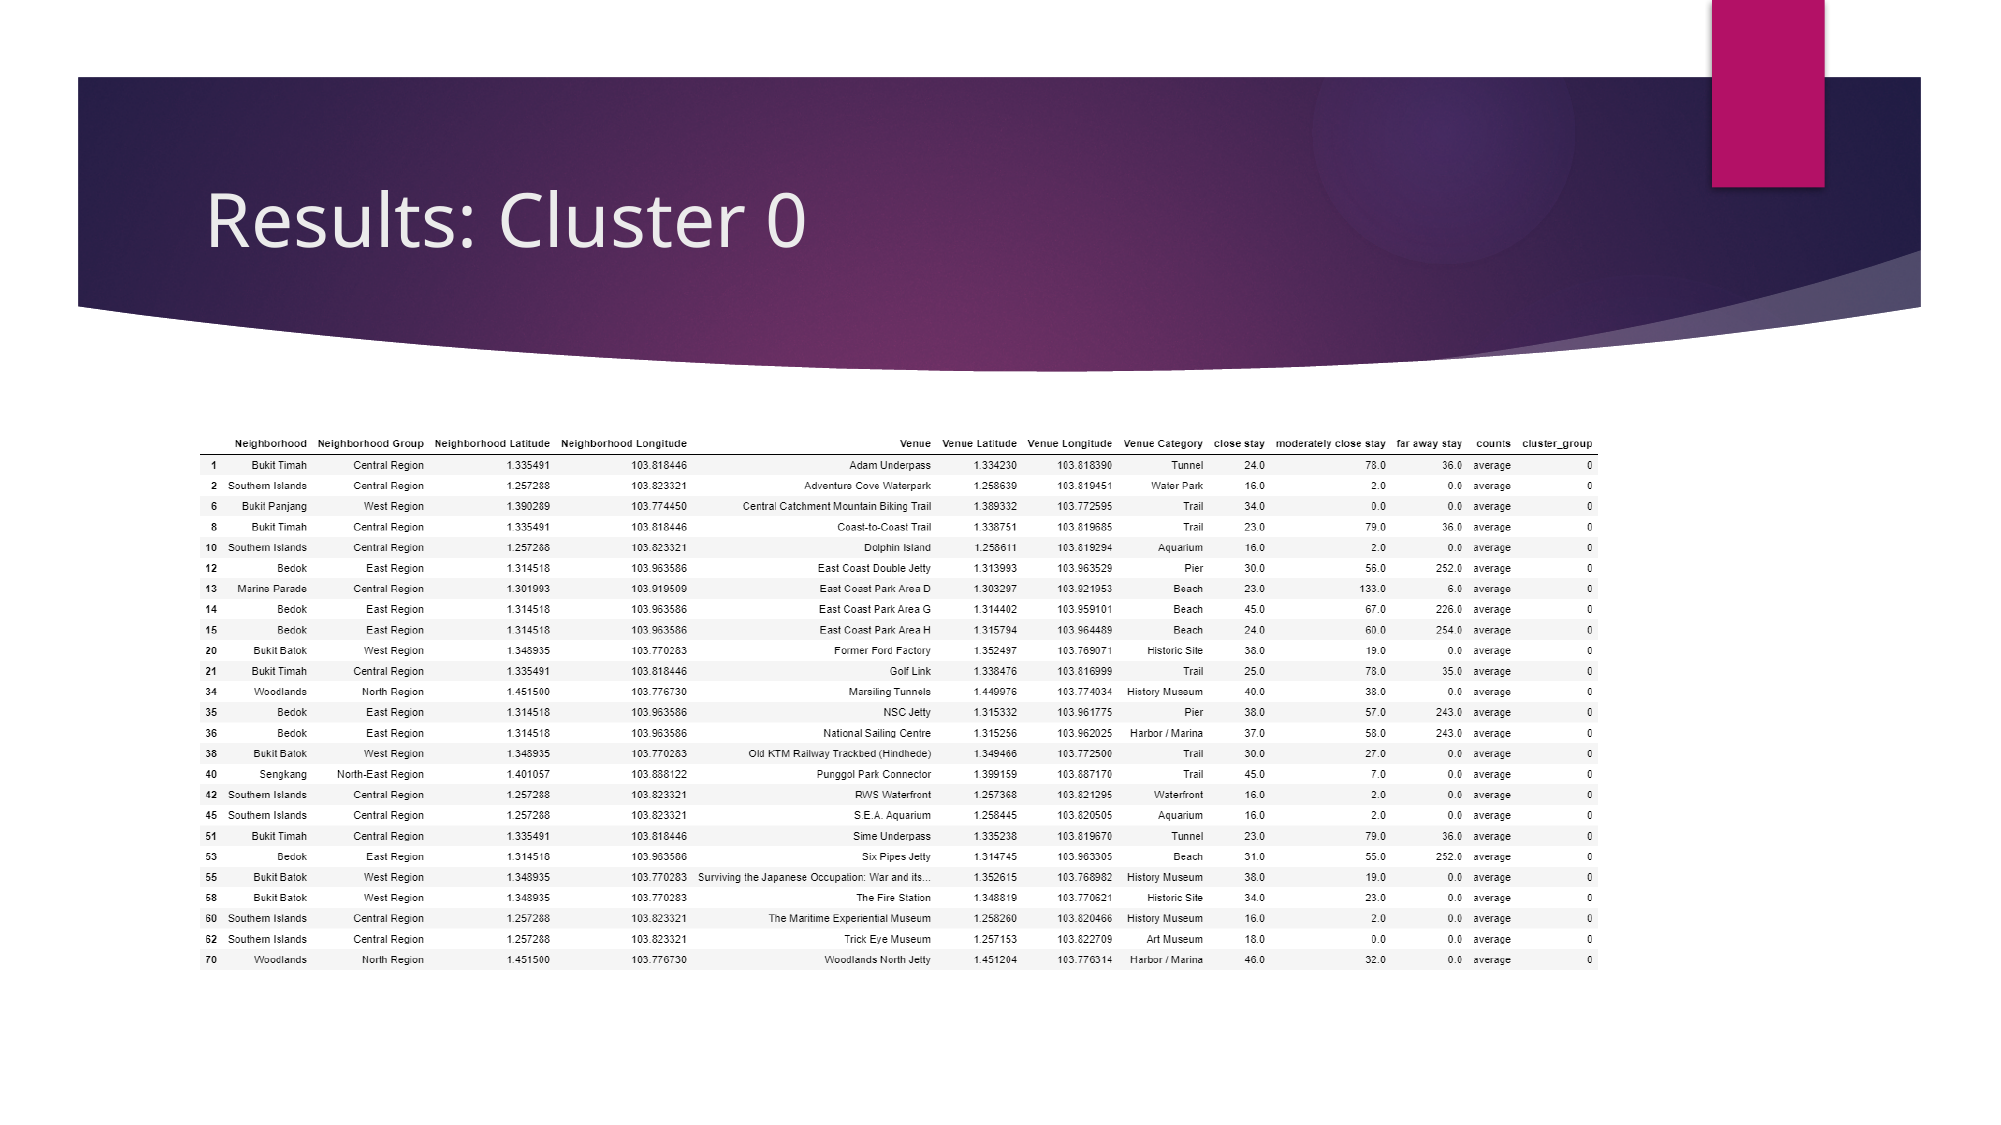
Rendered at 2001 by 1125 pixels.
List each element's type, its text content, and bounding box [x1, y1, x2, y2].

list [191, 426, 1635, 988]
title Results: Cluster 0 [189, 159, 1627, 276]
